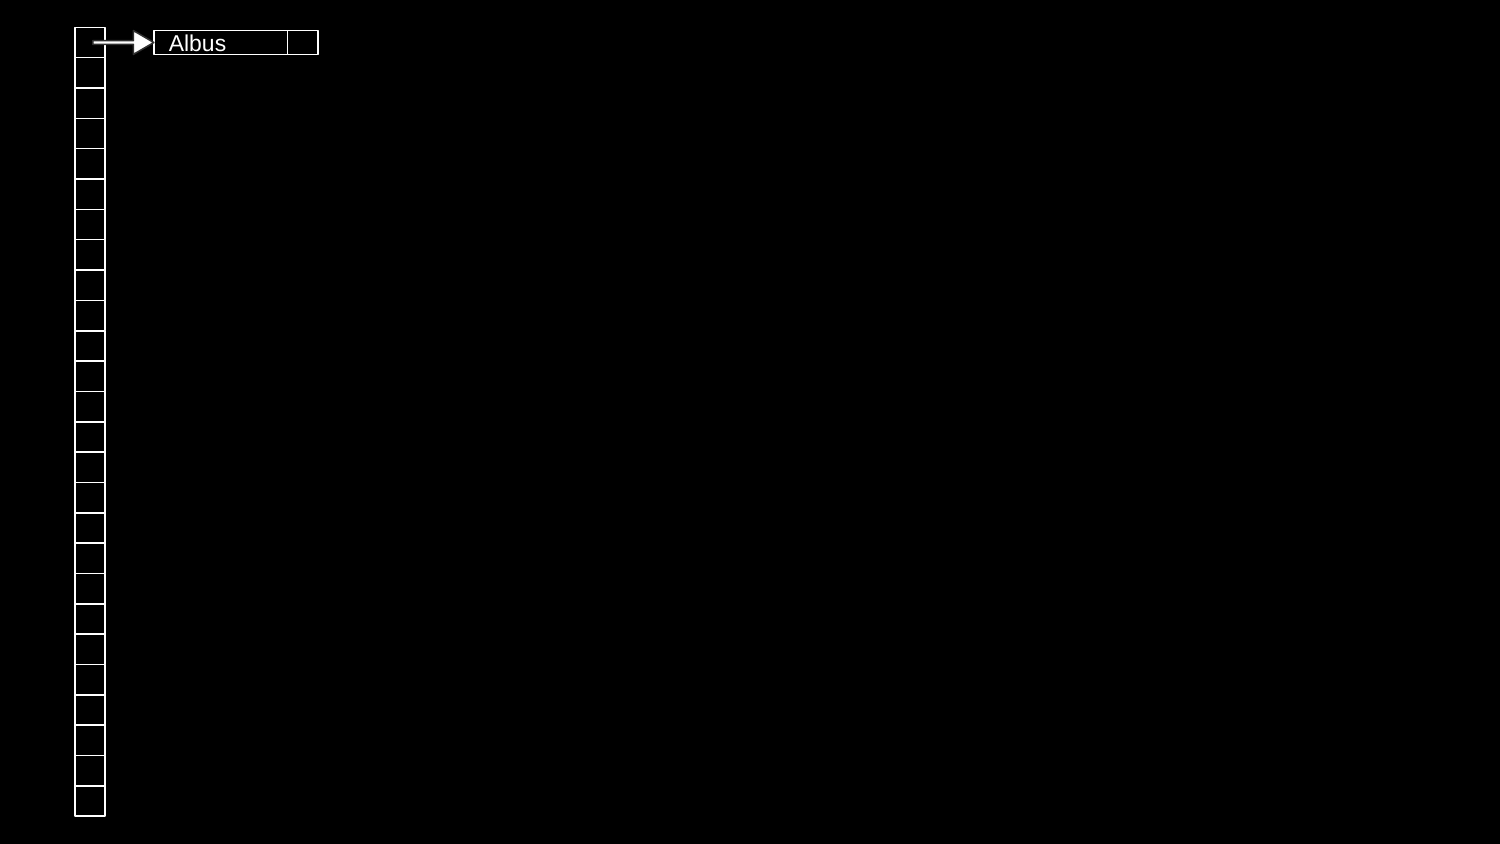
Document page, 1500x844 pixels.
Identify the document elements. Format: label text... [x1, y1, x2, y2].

text_box [74, 725, 106, 755]
text_box [74, 664, 106, 694]
text_box [74, 694, 106, 725]
text_box [74, 300, 106, 330]
text_box [74, 603, 106, 634]
text_box [74, 391, 106, 421]
text_box [74, 452, 106, 482]
text_box [74, 148, 106, 178]
text_box [74, 87, 106, 118]
text_box [74, 57, 106, 87]
text_box [74, 573, 106, 603]
text_box [74, 27, 106, 57]
text_box [74, 361, 106, 391]
text_box [74, 270, 106, 300]
text_box [74, 634, 106, 664]
text_box [92, 30, 154, 55]
text_box [74, 421, 106, 452]
text_box [74, 209, 106, 239]
text_box [74, 482, 106, 512]
text_box Albus [153, 30, 287, 55]
text_box [74, 755, 106, 785]
text_box [74, 330, 106, 361]
text_box [74, 239, 106, 270]
text_box [74, 512, 106, 543]
text_box [287, 30, 319, 55]
text_box [74, 785, 106, 817]
text_box [74, 178, 106, 209]
text_box [74, 543, 106, 573]
text_box [74, 118, 106, 148]
